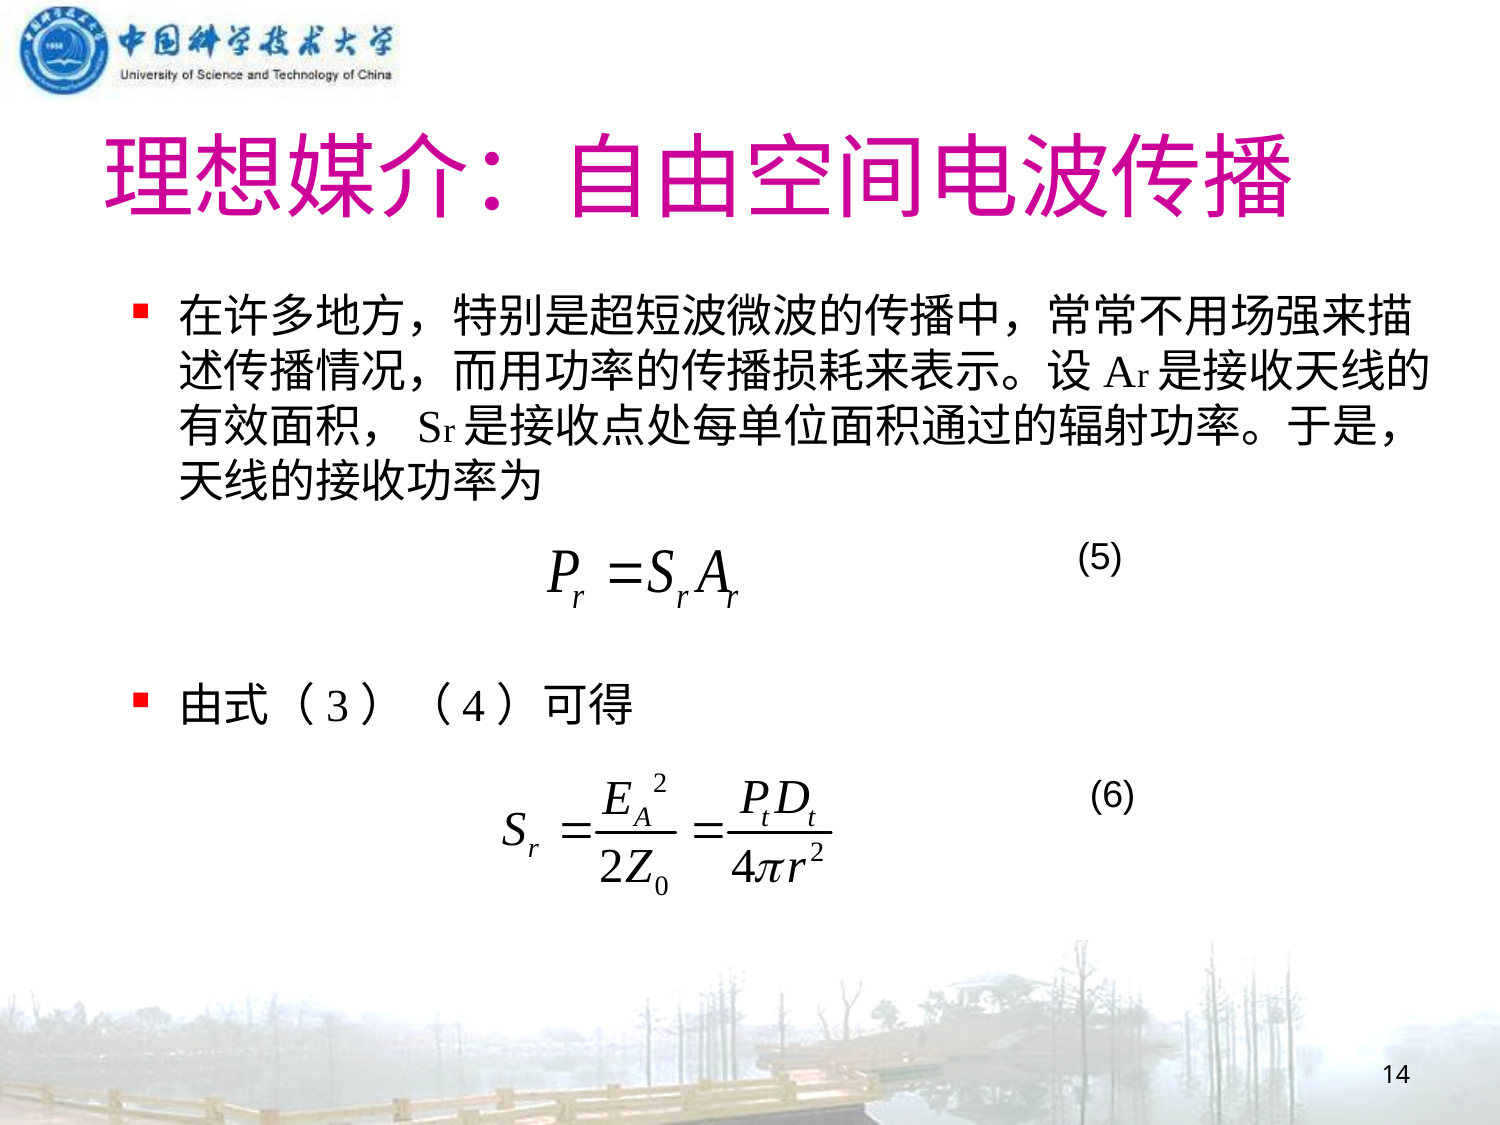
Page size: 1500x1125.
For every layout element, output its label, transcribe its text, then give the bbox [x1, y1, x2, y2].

list 在许多地方，特别是超短波微波的传播中，常常不用场强来描述传播情况，而用功率的传播损耗来表示。设Ar是接收天线的有效面积，Sr是接收点处每单位面积通过的辐射功率。于是，天线的接收功率为 由式（3）（4）可得 [40, 278, 1470, 983]
text_box 理想媒介：自由空间电波传播 [87, 111, 1459, 236]
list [493, 759, 842, 906]
text_box 14 [1074, 1024, 1425, 1100]
text_box (6) [1074, 762, 1275, 823]
picture [0, 0, 422, 103]
text_box (5) [1062, 524, 1263, 585]
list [537, 528, 751, 625]
text_box 即基本传输损耗Lb包括 它们都是工作频率、传输模式、通信距离和时间的函数，其中Lg仅当多跳模式下才存在，它是电波经地面反射后引起的损耗。Lg与电波的极化、频率、射线仰角以及地质情况等因素有关。 [0, 940, 1500, 1125]
